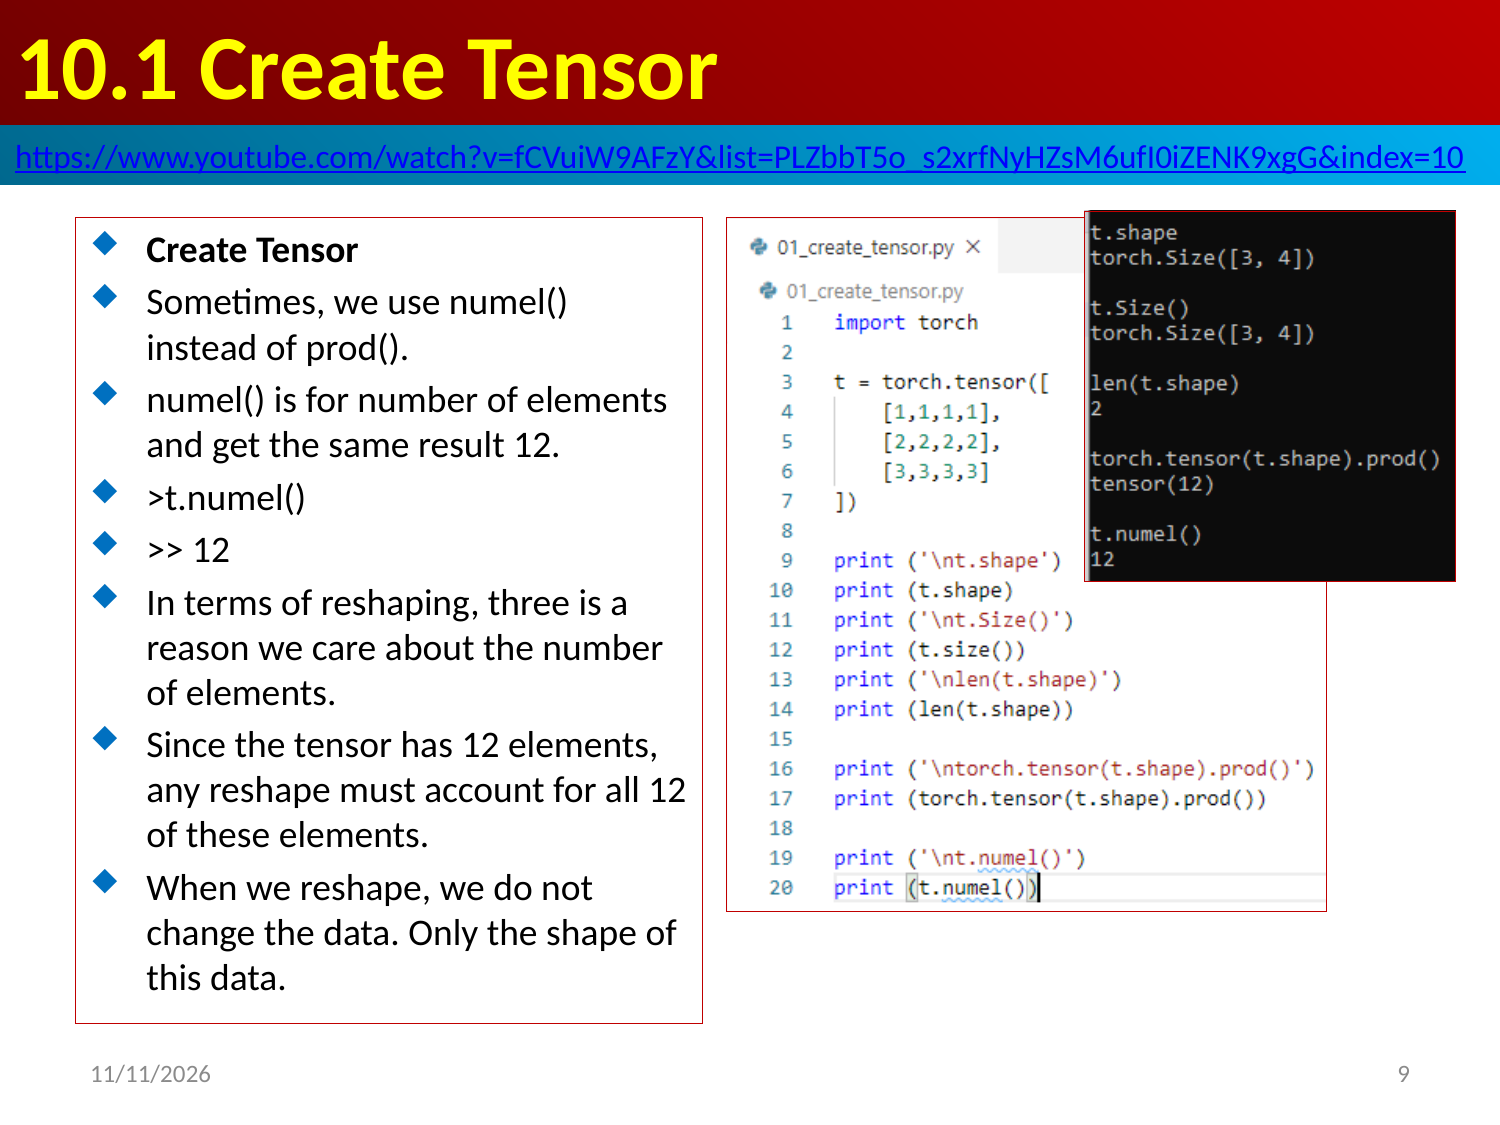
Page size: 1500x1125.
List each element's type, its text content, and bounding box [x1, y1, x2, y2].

picture [726, 210, 1456, 912]
slide_number 9 [1074, 1042, 1425, 1103]
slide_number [75, 1042, 425, 1103]
text_box https://www.youtube.com/watch?v=fCVuiW9AFzY&list=PLZbbT5o_s2xrfNyHZsM6ufI0iZENK9xgG&index=10 [0, 125, 1500, 185]
title 10.1 Create Tensor [0, 0, 1500, 125]
subtitle Create Tensor Sometimes, we use numel() instead of prod(). numel() is for number of elements and get the same result 12. >t.numel() >> 12 In terms of reshaping, three is a reason we care about the number of elements. Since the tensor has 12 elements, any reshape must account for all 12 of these elements. When we reshape, we do not change the data. Only the shape of this data. [75, 217, 703, 1024]
